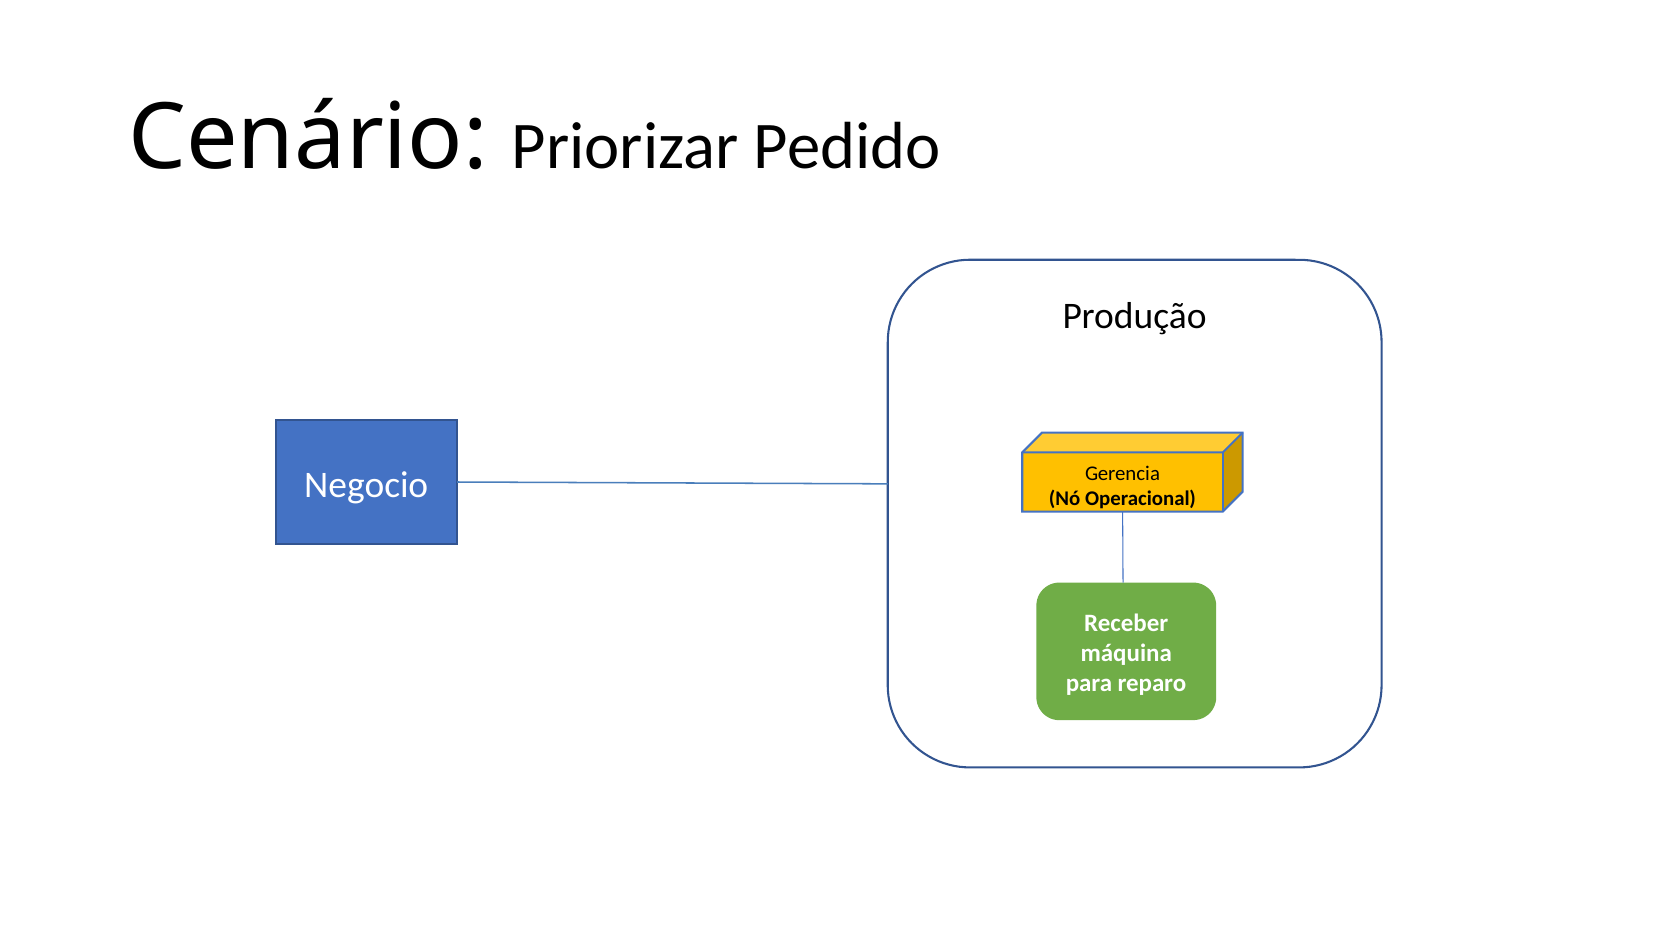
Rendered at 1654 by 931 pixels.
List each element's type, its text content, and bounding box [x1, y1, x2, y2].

text_box Cenário: Priorizar Pedido [113, 49, 1540, 229]
text_box Produção [887, 259, 1382, 768]
text_box Negocio [275, 420, 457, 544]
text_box [457, 481, 888, 485]
